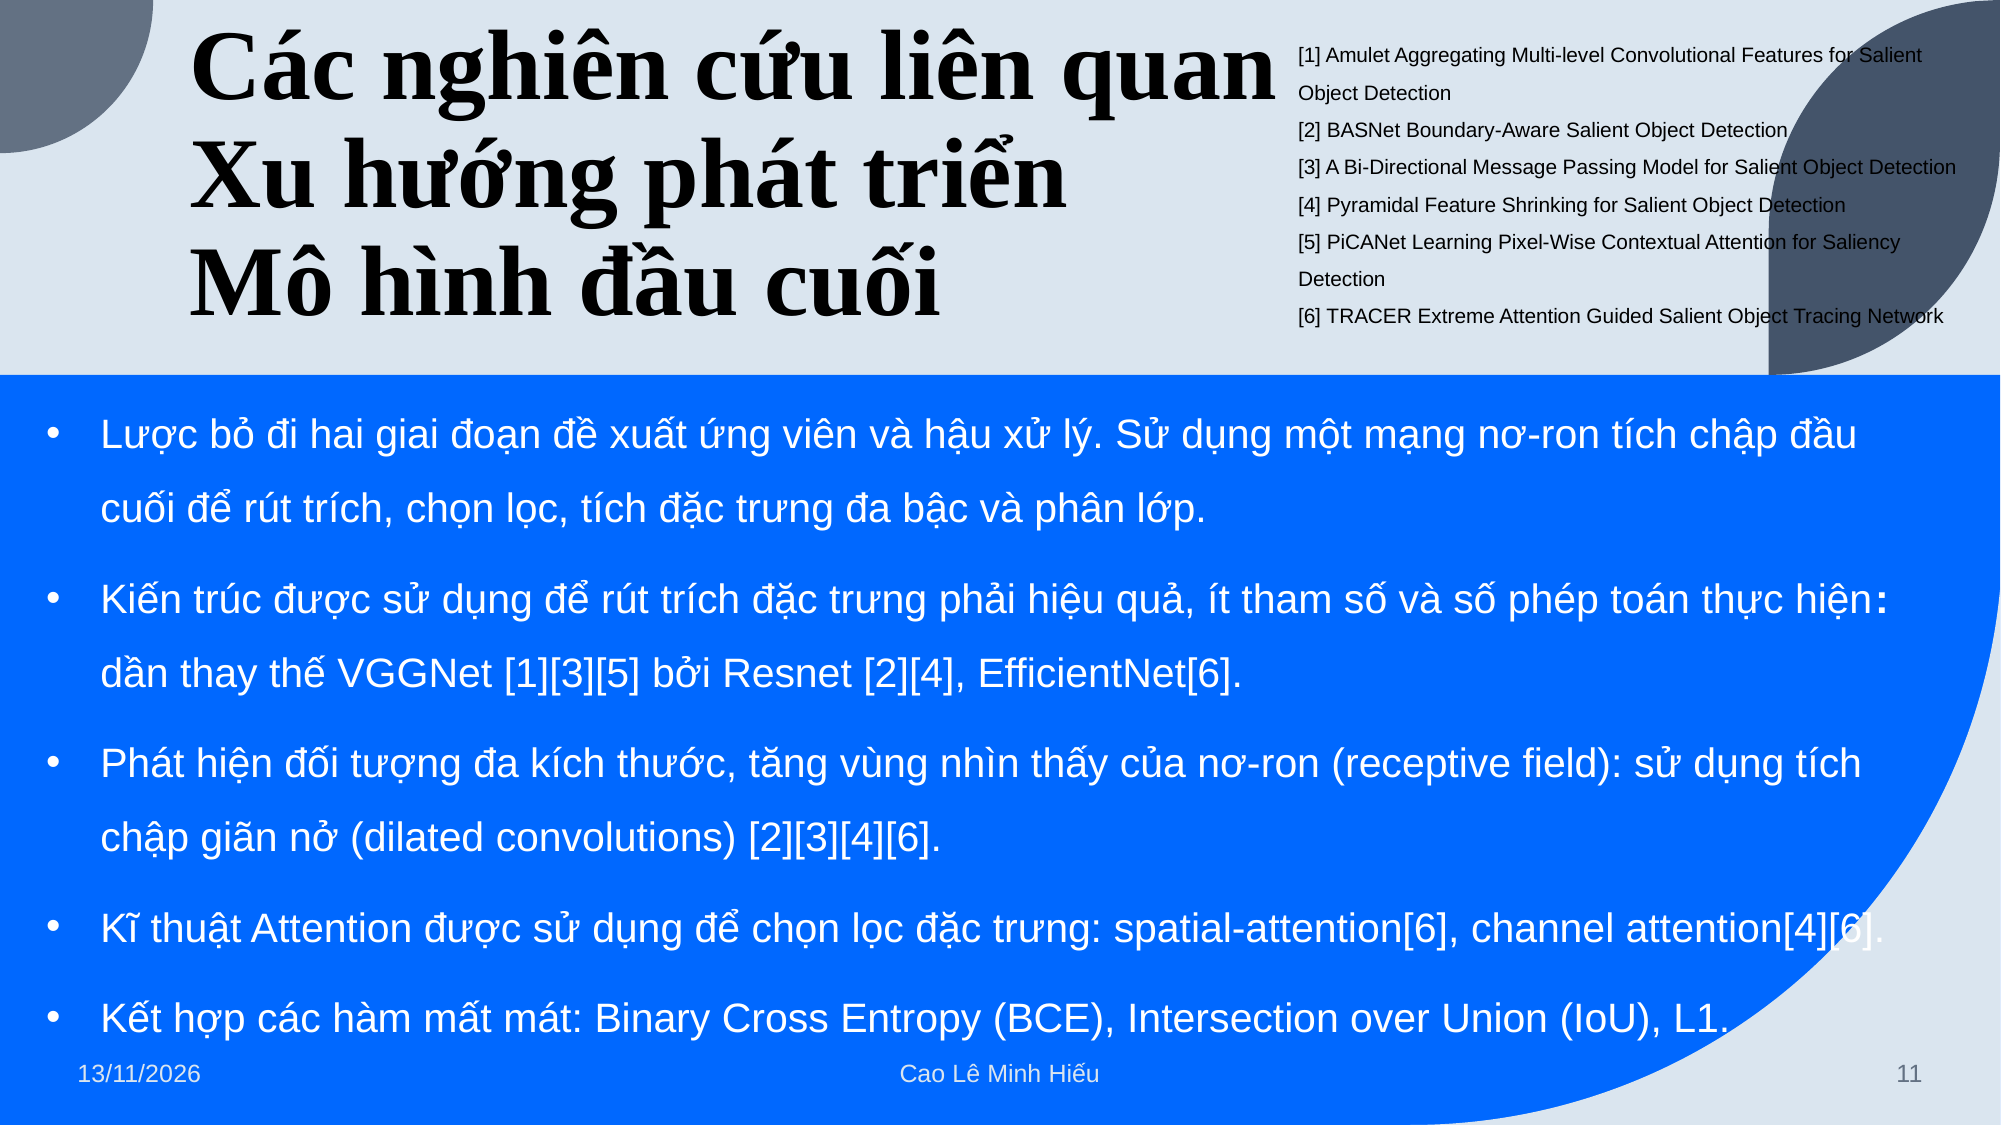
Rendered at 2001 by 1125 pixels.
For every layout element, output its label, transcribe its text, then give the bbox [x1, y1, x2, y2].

slide_number 11 [1674, 1042, 1938, 1103]
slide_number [62, 1042, 513, 1103]
title Các nghiên cứu liên quan Xu hướng phát triển Mô hình đầu cuối [174, 127, 1283, 345]
footer Cao Lê Minh Hiếu [662, 1042, 1338, 1103]
list Lược bỏ đi hai giai đoạn đề xuất ứng viên và hậu xử lý. Sử dụng một mạng nơ-ron tích chập đầu cuối để rút trích, chọn lọc, tích đặc trưng đa bậc và phân lớp. Kiến trúc được sử dụng để rút trích đặc trưng phải hiệu quả, ít tham số và số phép toán thực hiện: dần thay thế VGGNet [1][3][5] bởi Resnet [2][4], EfficientNet[6]. Phát hiện đối tượng đa kích thước, tăng vùng nhìn thấy của nơ-ron (receptive field): sử dụng tích chập giãn nở (dilated convolutions) [2][3][4][6]. Kĩ thuật Attention được sử dụng để chọn lọc đặc trưng: spatial-attention[6], channel attention[4][6]. Kết hợp các hàm mất mát: Binary Cross Entropy (BCE), Intersection over Union (IoU), L1. [31, 375, 1938, 1060]
text_box [1] Amulet Aggregating Multi-level Convolutional Features for Salient Object Detection [2] BASNet Boundary-Aware Salient Object Detection [3] A Bi-Directional Message Passing Model for Salient Object Detection [4] Pyramidal Feature Shrinking for Salient Object Detection [5] PiCANet Learning Pixel-Wise Contextual Attention for Saliency Detection [6] TRACER Extreme Attention Guided Salient Object Tracing Network [1283, 22, 2000, 393]
